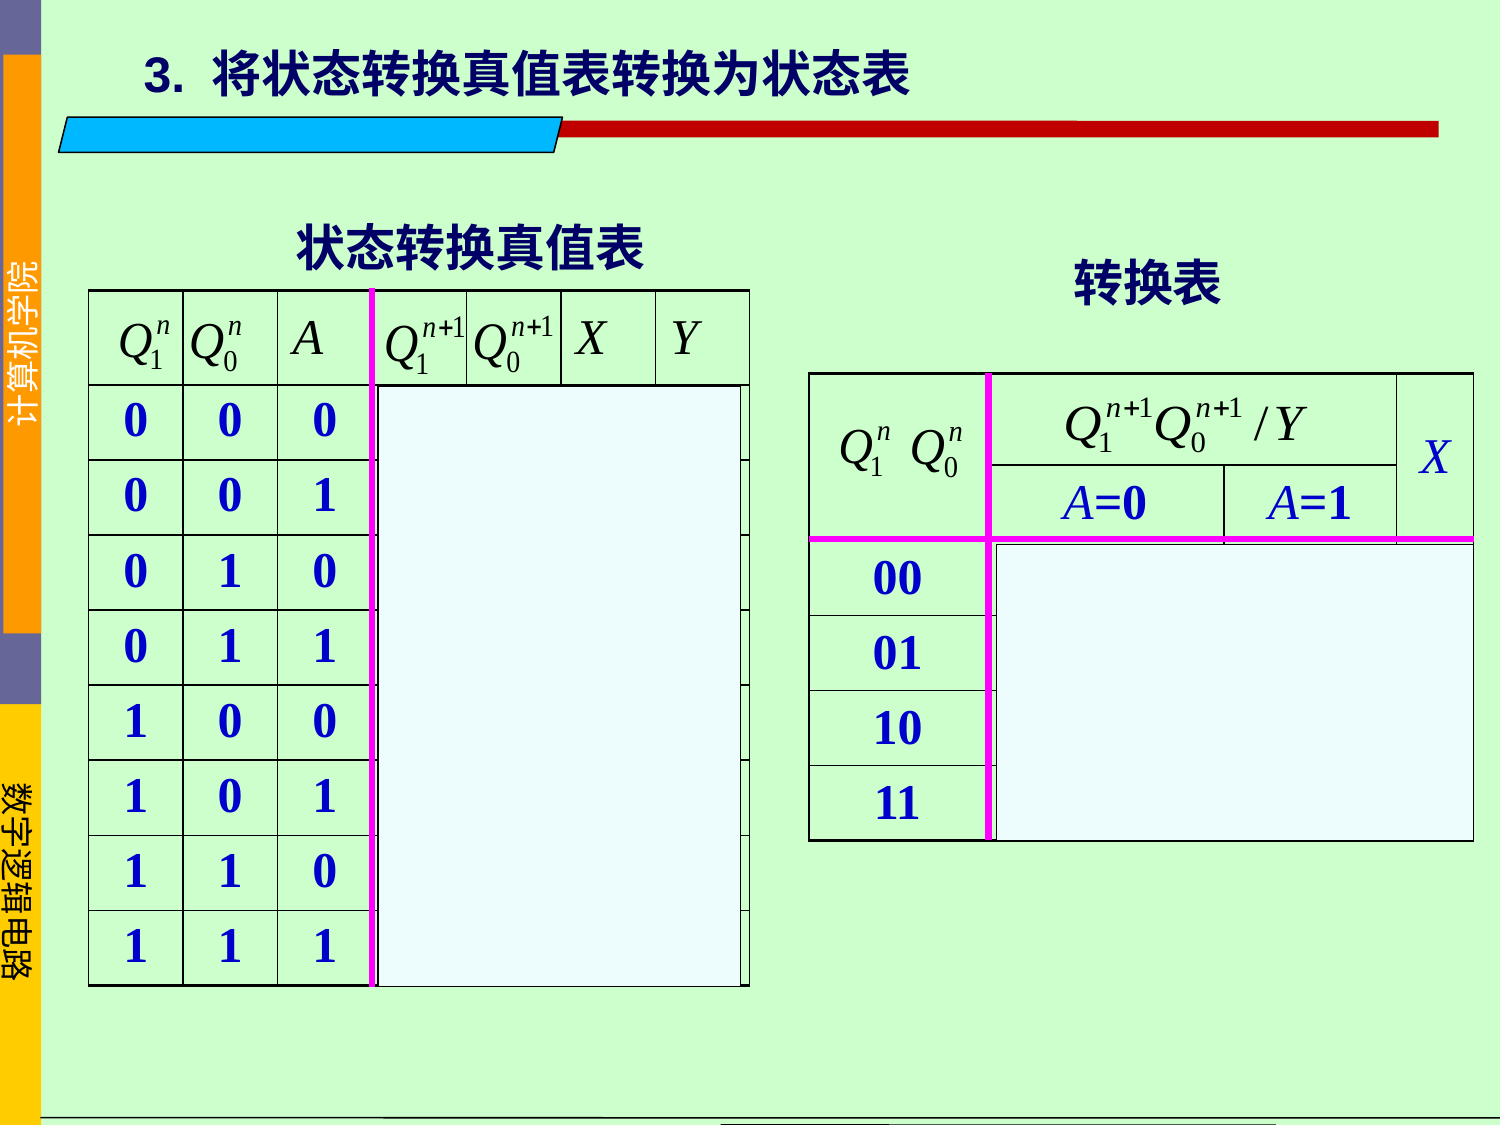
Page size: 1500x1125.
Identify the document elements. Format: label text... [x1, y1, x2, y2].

table_header X [1397, 375, 1473, 536]
table_cell 0 [184, 686, 277, 759]
table_header [992, 375, 1396, 464]
table_cell 1 [184, 911, 277, 984]
table_cell 1 [741, 686, 749, 759]
table_cell 10 [810, 691, 984, 765]
table_cell 0 [89, 386, 182, 459]
table_cell 01 [810, 616, 984, 690]
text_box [111, 207, 664, 387]
table_cell 0 [89, 611, 182, 684]
table_cell 1 [184, 836, 277, 910]
table_cell 1 [278, 611, 367, 684]
table_cell 0 [278, 686, 367, 759]
table_cell 1 [184, 611, 277, 684]
table_cell 0 [741, 461, 749, 534]
table_cell 1 [89, 761, 182, 835]
table_cell 0 [741, 611, 749, 684]
table_cell 1 [89, 836, 182, 910]
table_cell 0 [184, 761, 277, 835]
table_cell 0 [741, 761, 749, 835]
table_cell 1 [184, 536, 277, 609]
table_cell 1 [741, 836, 749, 910]
table_cell 0 [278, 836, 367, 910]
table_header [810, 375, 985, 536]
table_cell 1 [89, 911, 182, 984]
table_cell 0 [184, 395, 277, 459]
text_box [832, 408, 901, 485]
table_cell 00 [810, 547, 984, 615]
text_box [1056, 384, 1318, 466]
table_cell 0 [184, 461, 277, 534]
table_cell 0 [741, 386, 749, 459]
table_cell 0 [278, 536, 367, 609]
table_cell 11 [810, 766, 984, 839]
table_cell 1 [278, 761, 367, 835]
table_cell 1 [278, 911, 367, 984]
table_cell 0 [89, 461, 182, 534]
table_cell 1 [89, 686, 182, 759]
table_cell A=0 [993, 466, 1223, 536]
table_cell 0 [741, 911, 749, 984]
text_box 3. 将状态转换真值表转换为状态表 [128, 35, 926, 111]
table_cell 1 [741, 536, 749, 609]
table_cell 0 [89, 536, 182, 609]
table_cell 0 [278, 395, 367, 459]
table_header Y [668, 292, 749, 384]
table_header [89, 292, 106, 384]
text_box [378, 386, 741, 987]
table_cell A=1 [1225, 466, 1396, 536]
text_box [996, 544, 1474, 841]
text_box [903, 408, 974, 491]
table_cell 1 [278, 461, 367, 534]
text_box 转换表 [1058, 243, 1239, 319]
